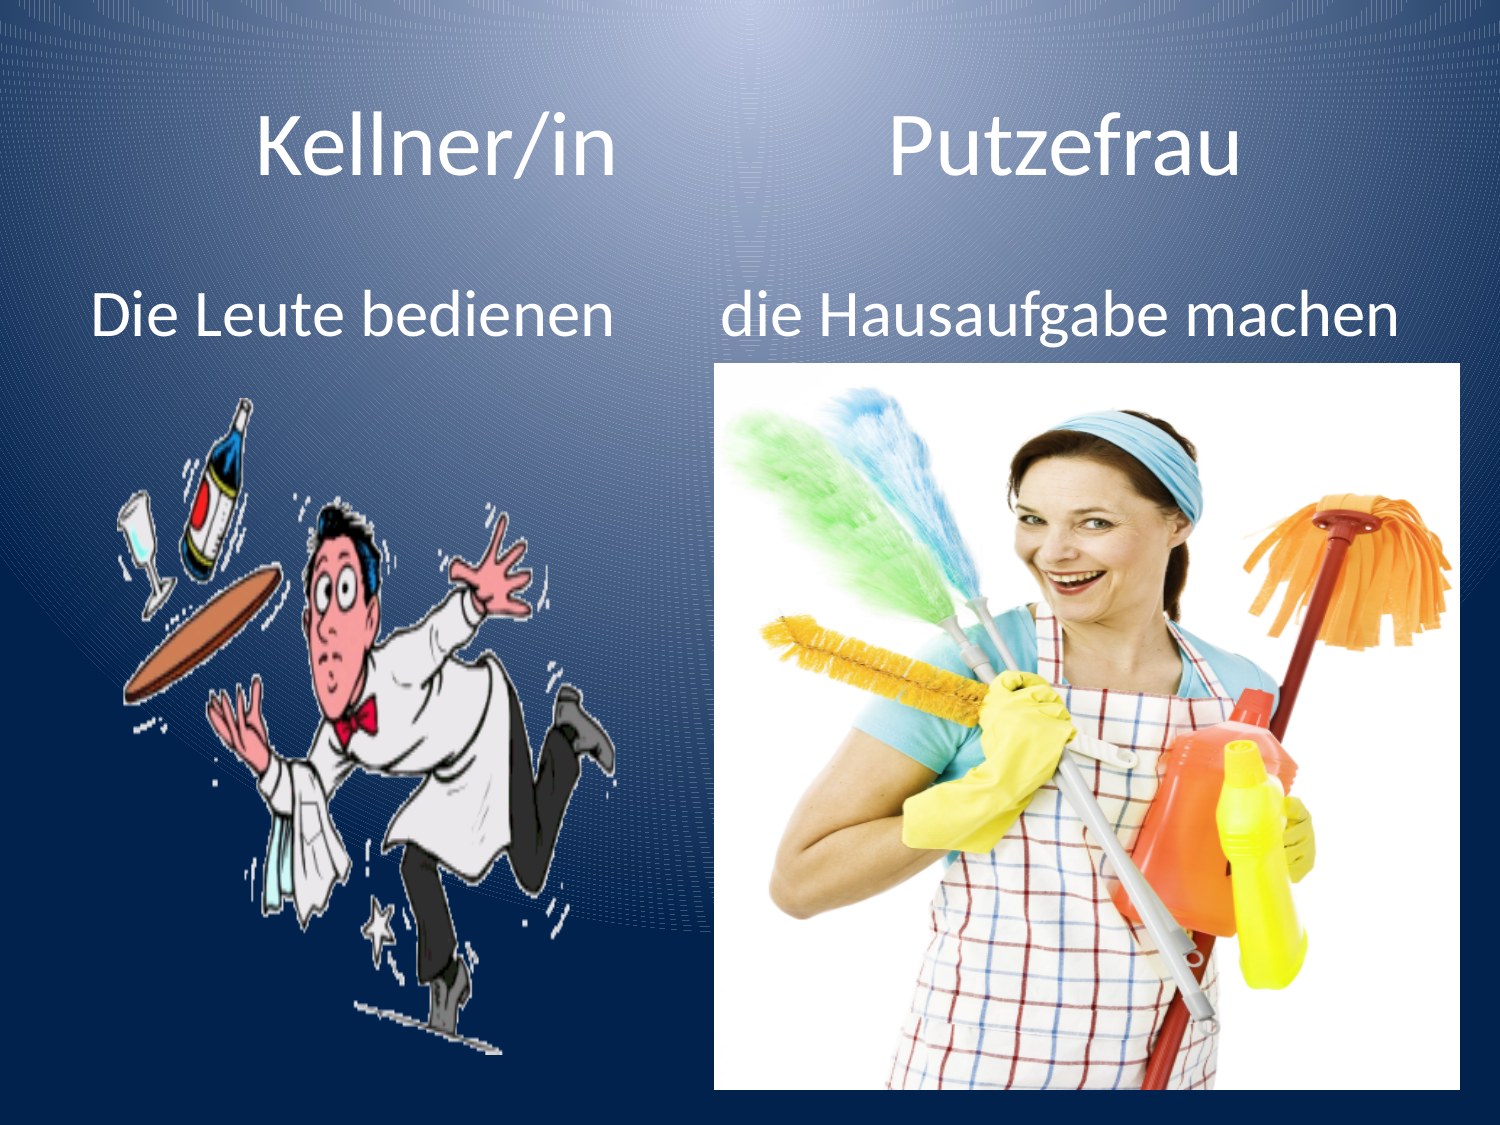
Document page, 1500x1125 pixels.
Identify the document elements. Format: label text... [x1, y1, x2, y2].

picture [714, 363, 1460, 1091]
picture [116, 398, 622, 1055]
title Kellner/in Putzefrau [75, 45, 1425, 233]
list Die Leute bedienen die Hausaufgabe machen [75, 262, 1425, 1125]
